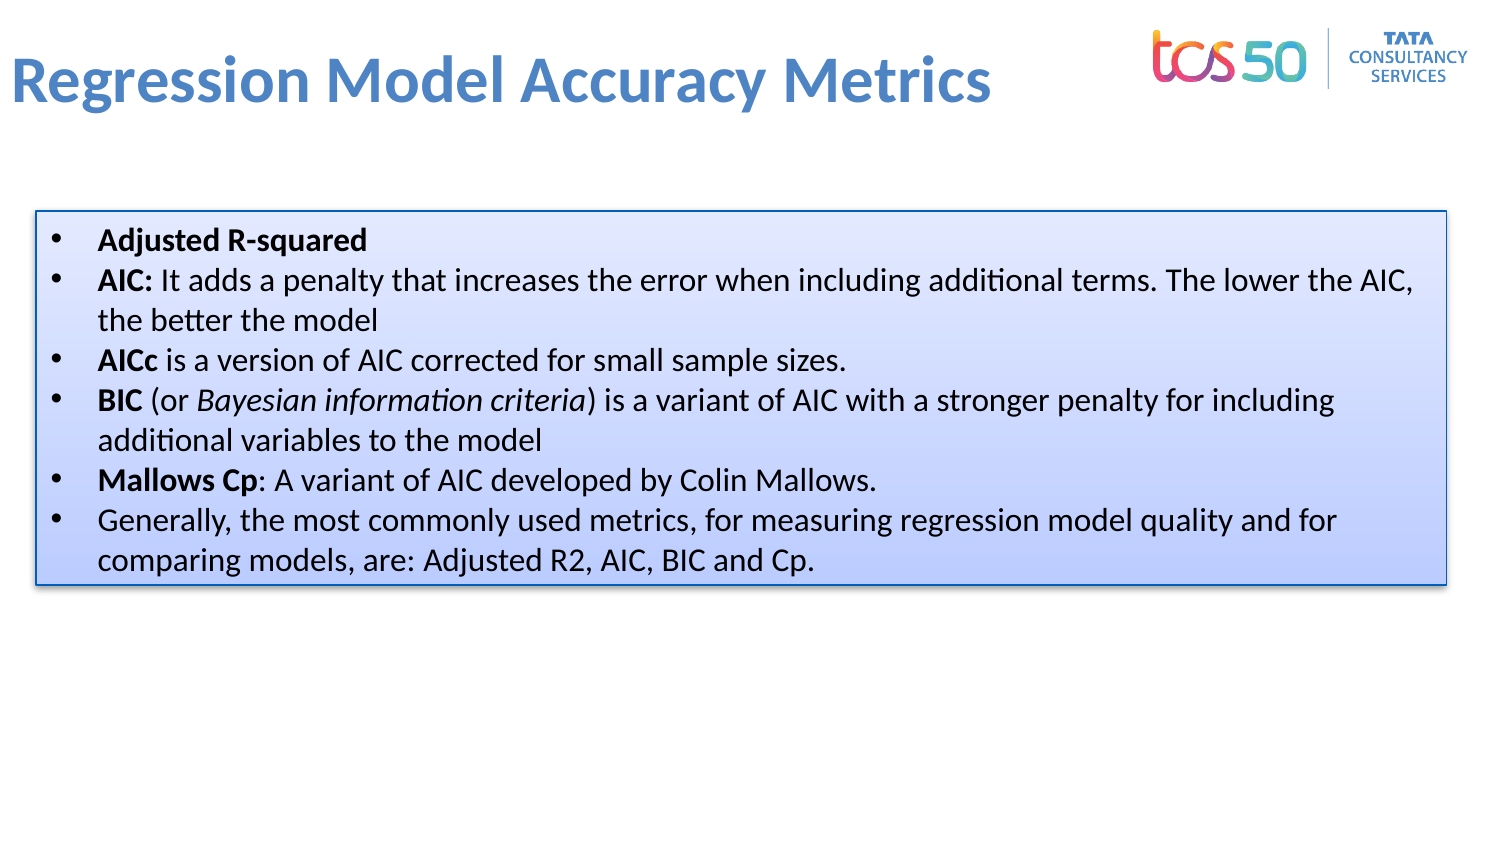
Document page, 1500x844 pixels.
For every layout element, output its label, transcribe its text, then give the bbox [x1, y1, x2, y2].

title Regression Model Accuracy Metrics [0, 35, 1459, 115]
text_box Adjusted R-squared AIC: It adds a penalty that increases the error when including additional terms. The lower the AIC, the better the model AICc is a version of AIC corrected for small sample sizes. BIC (or Bayesian information criteria) is a variant of AIC with a stronger penalty for including additional variables to the model Mallows Cp: A variant of AIC developed by Colin Mallows. Generally, the most commonly used metrics, for measuring regression model quality and for comparing models, are: Adjusted R2, AIC, BIC and Cp. [35, 210, 1447, 586]
picture [1111, 0, 1500, 117]
